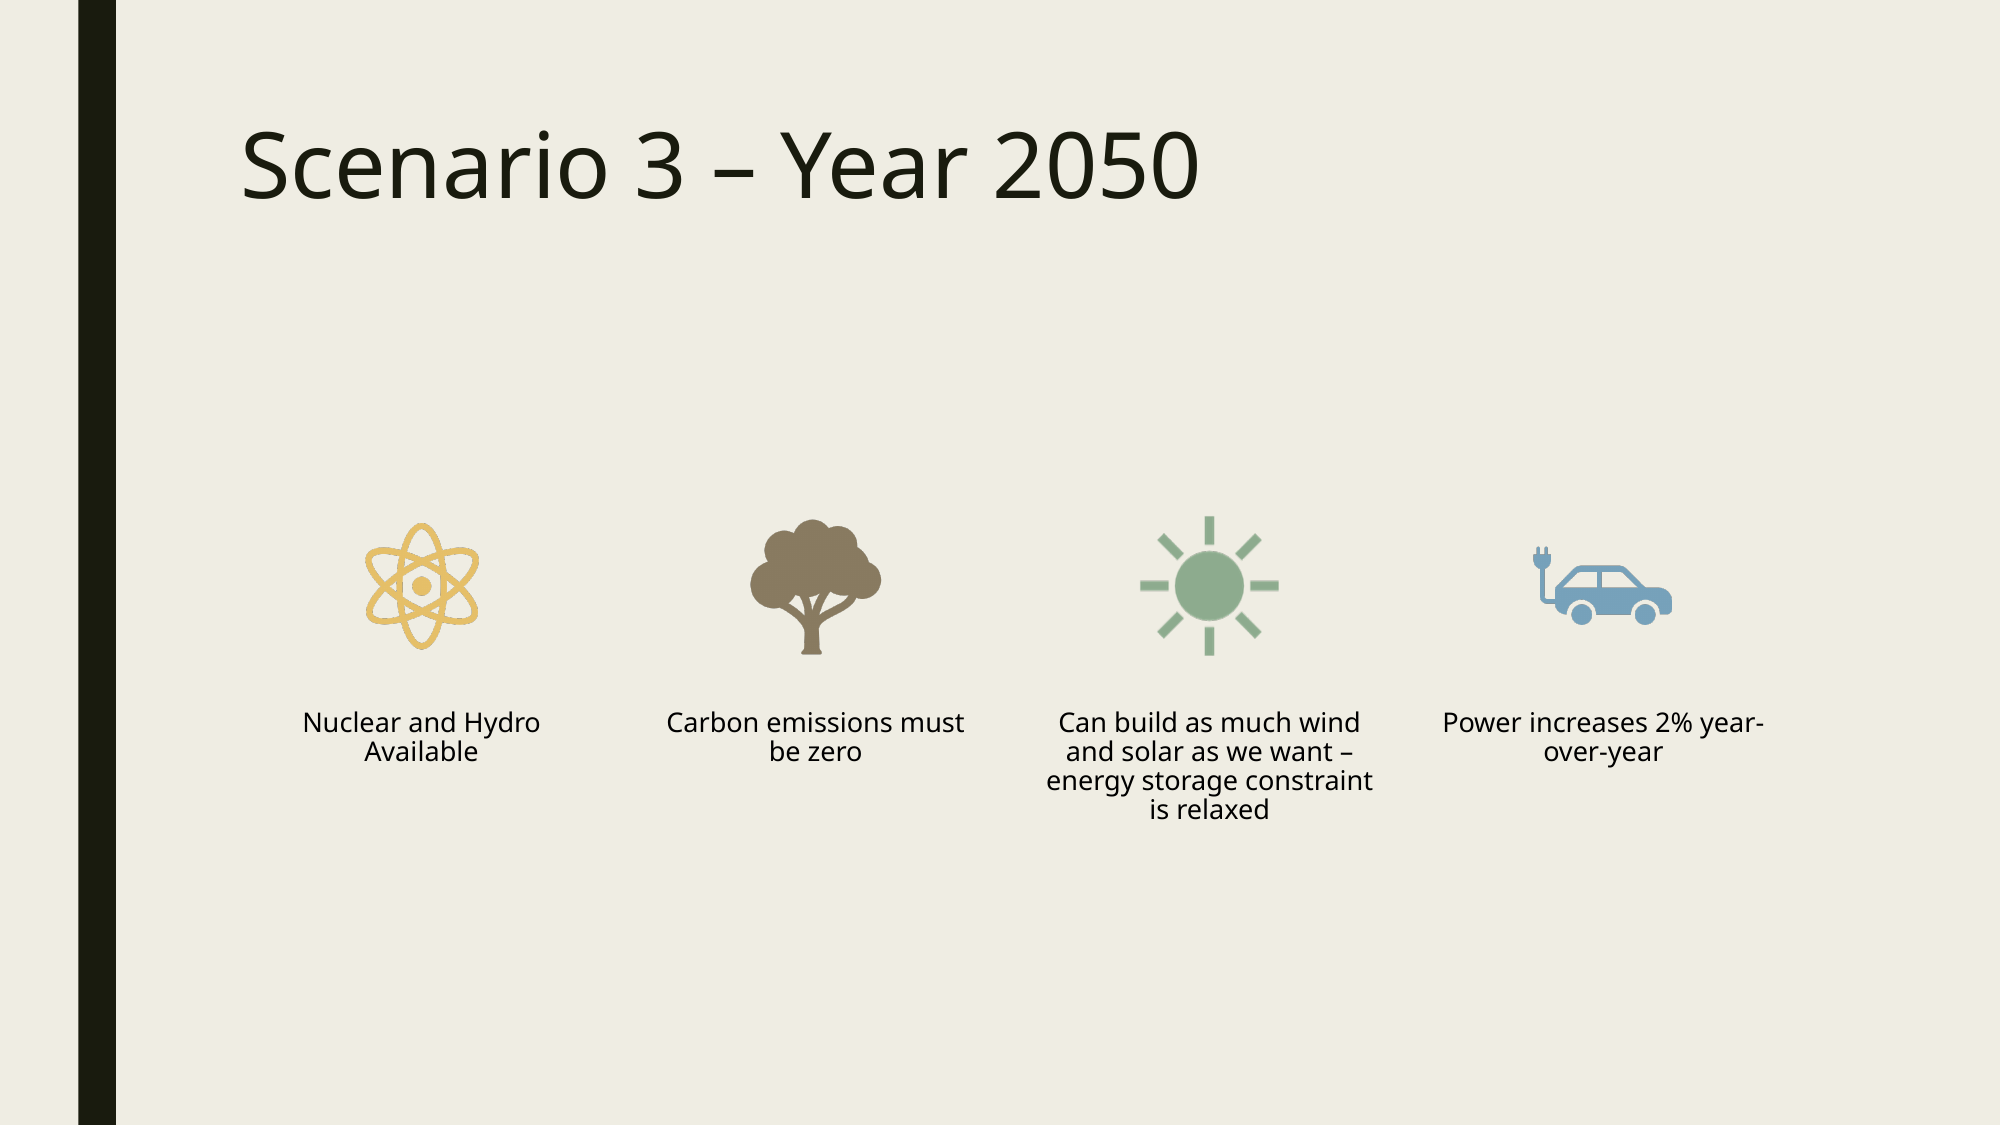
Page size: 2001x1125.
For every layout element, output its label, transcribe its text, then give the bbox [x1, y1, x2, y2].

title Scenario 3 – Year 2050 [225, 112, 1800, 357]
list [224, 374, 1800, 963]
